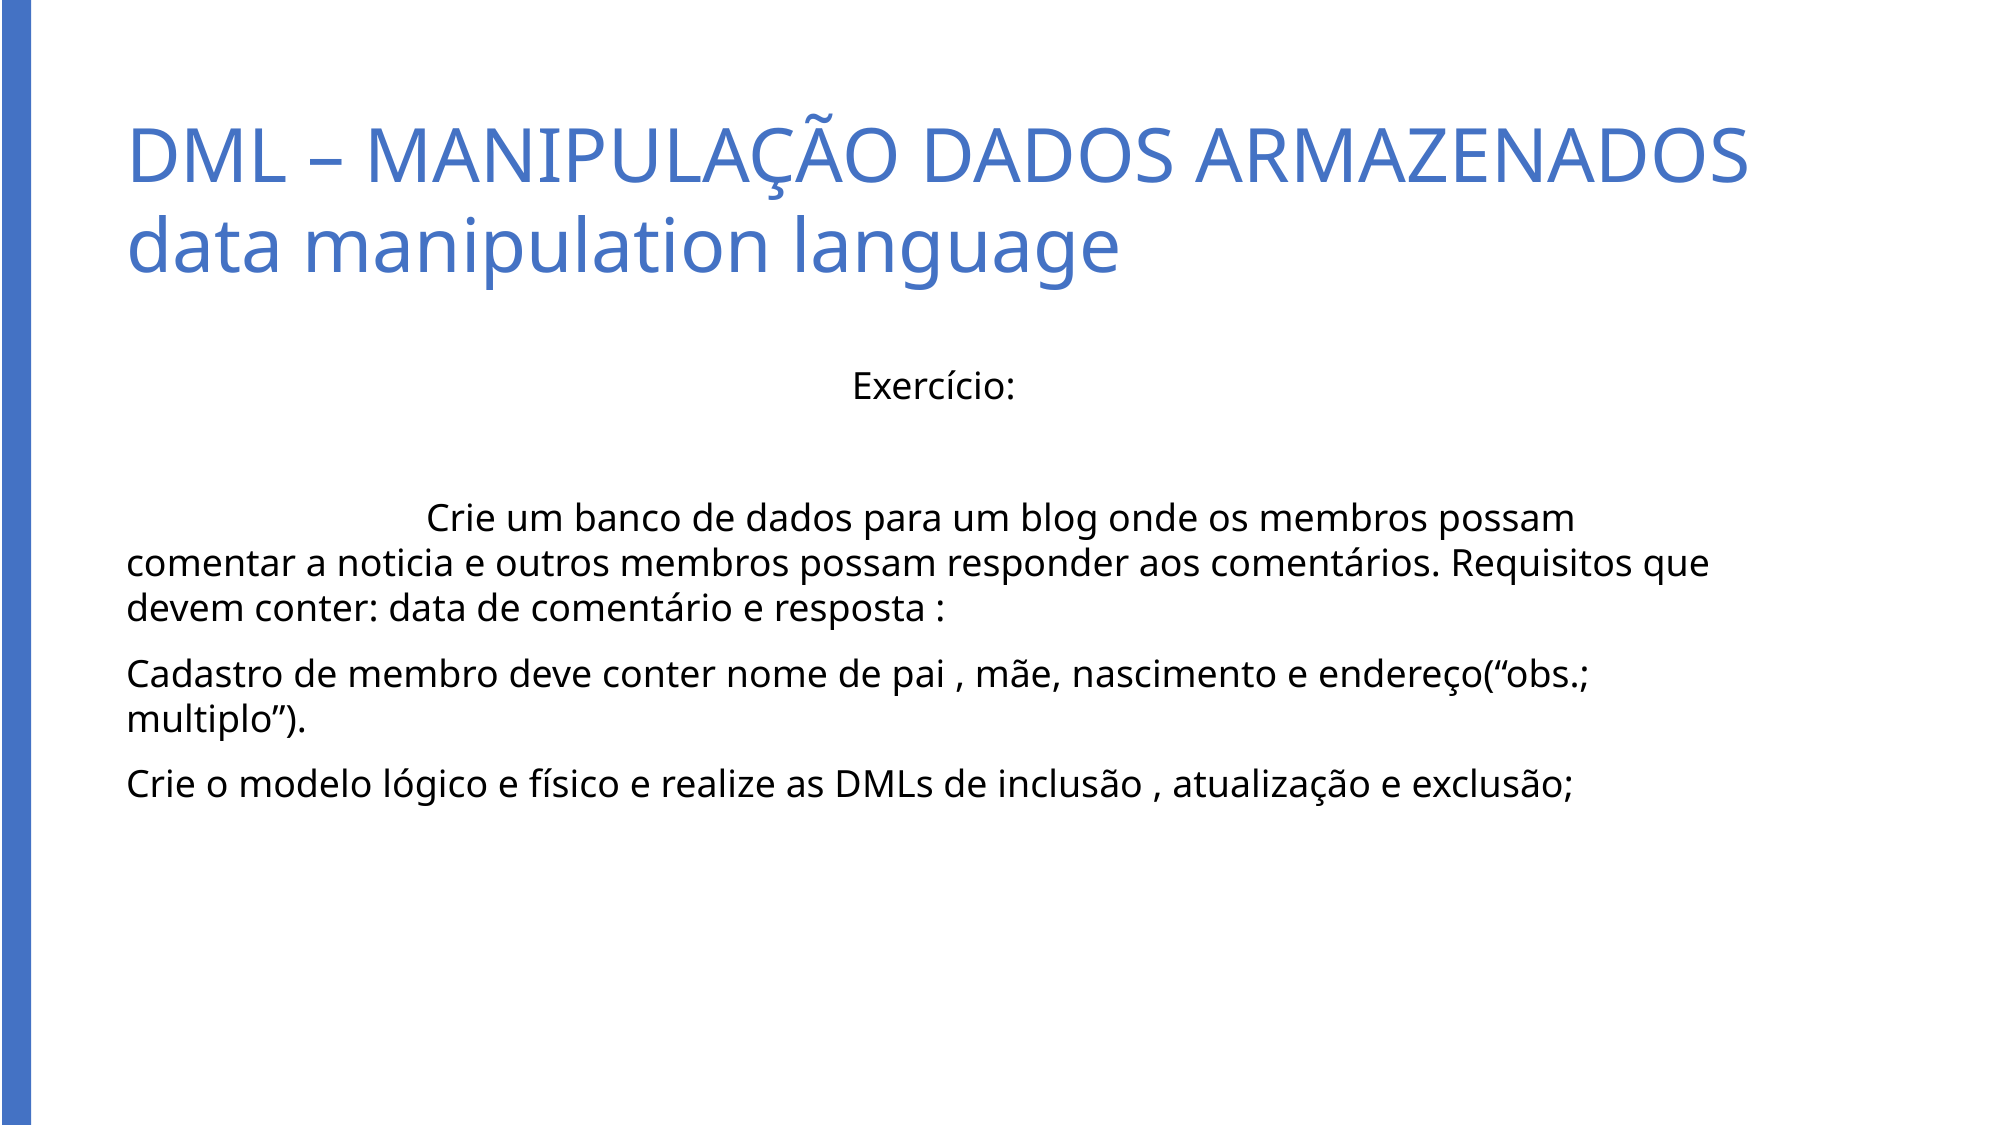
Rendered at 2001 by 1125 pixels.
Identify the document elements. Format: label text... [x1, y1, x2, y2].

list Exercício: Crie um banco de dados para um blog onde os membros possam comentar a noticia e outros membros possam responder aos comentários. Requisitos que devem conter: data de comentário e resposta : Cadastro de membro deve conter nome de pai , mãe, nascimento e endereço(“obs.; multiplo”). Crie o modelo lógico e físico e realize as DMLs de inclusão , atualização e exclusão; [111, 354, 1757, 992]
title DML – MANIPULAÇÃO DADOS ARMAZENADOS data manipulation language [111, 99, 1848, 317]
